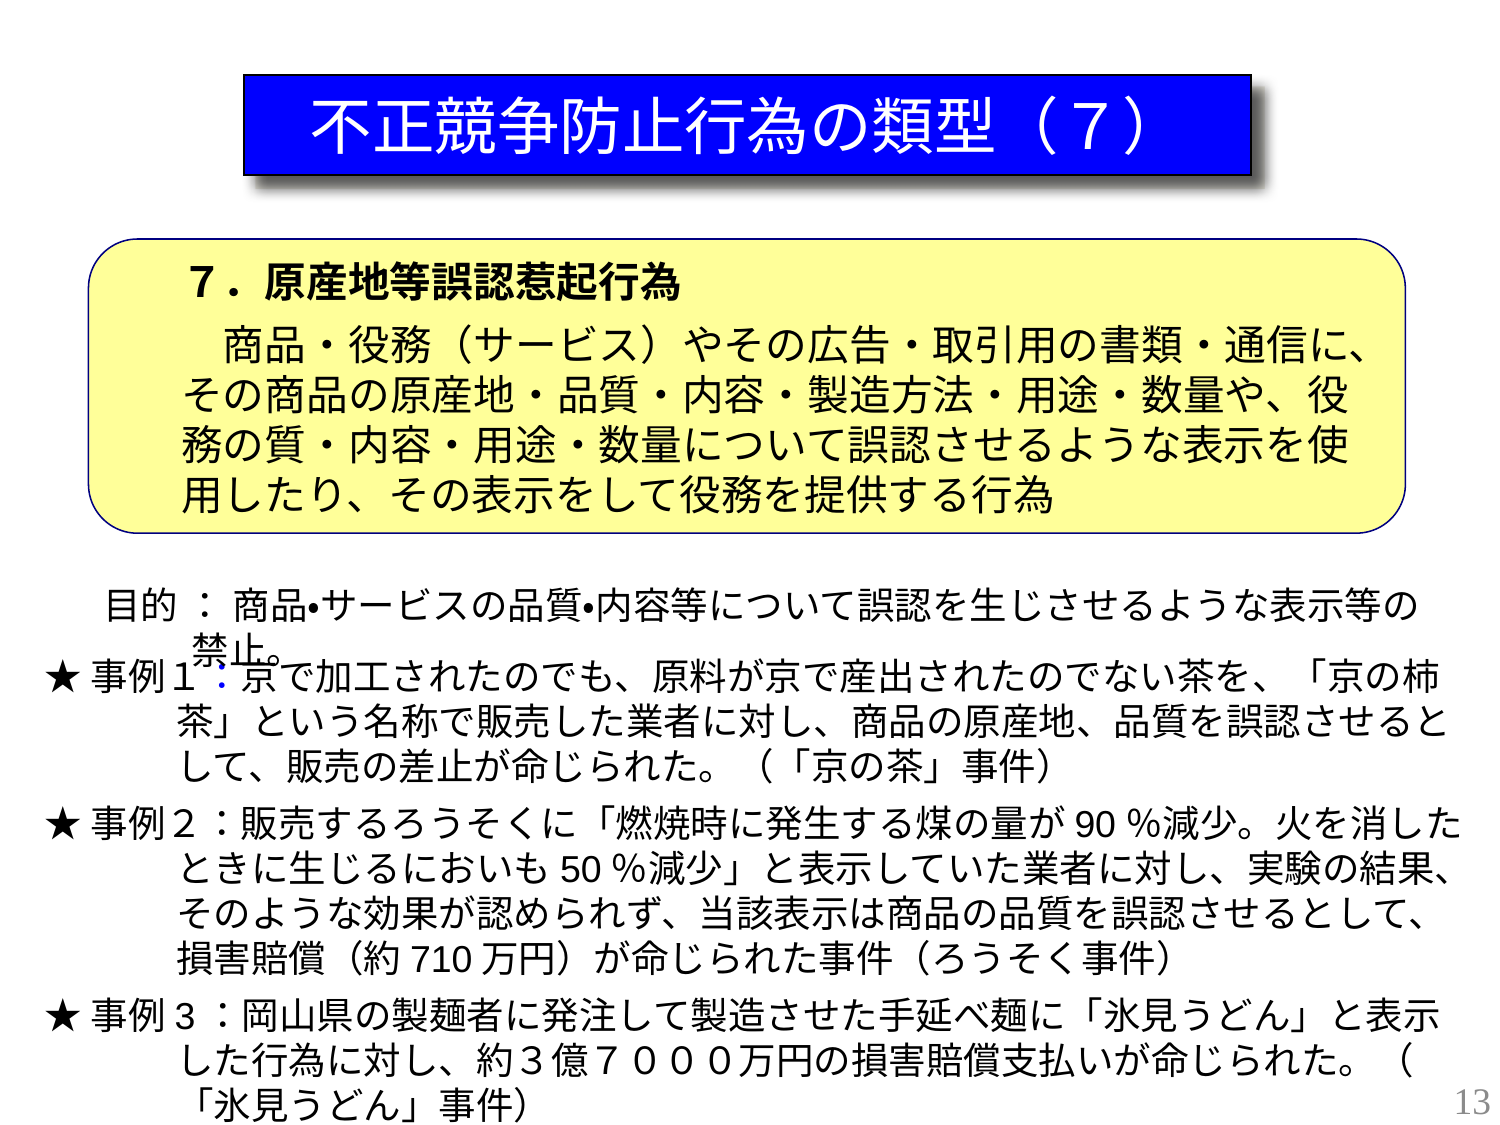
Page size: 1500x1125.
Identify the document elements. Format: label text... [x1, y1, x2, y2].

text_box ★事例１：京で加工されたのでも、原料が京で産出されたのでない茶を、「京の柿茶」という名称で販売した業者に対し、商品の原産地、品質を誤認させるとして、販売の差止が命じられた。（「京の茶」事件） ★事例２：販売するろうそくに「燃焼時に発生する煤の量が90％減少。火を消したときに生じるにおいも50％減少」と表示していた業者に対し、実験の結果、そのような効果が認められず、当該表示は商品の品質を誤認させるとして、損害賠償（約710万円）が命じられた事件（ろうそく事件） ★事例3：岡山県の製麺者に発注して製造させた手延べ麺に「氷見うどん」と表示した行為に対し、約３億７０００万円の損害賠償支払いが命じられた。（ 「氷見うどん」事件） [29, 645, 1483, 1125]
text_box 不正競争防止行為の類型（７） [243, 75, 1251, 175]
slide_number 13 [1156, 1069, 1500, 1125]
text_box ７．原産地等誤認惹起行為 商品・役務（サービス）やその広告・取引用の書類・通信に、その商品の原産地・品質・内容・製造方法・用途・数量や、役務の質・内容・用途・数量について誤認させるような表示を使用したり、その表示をして役務を提供する行為 [166, 248, 1365, 527]
text_box 目的 ： 商品・サービスの品質・内容等について誤認を生じさせるような表示等の禁止。 [88, 574, 1447, 679]
text_box [88, 238, 1406, 534]
